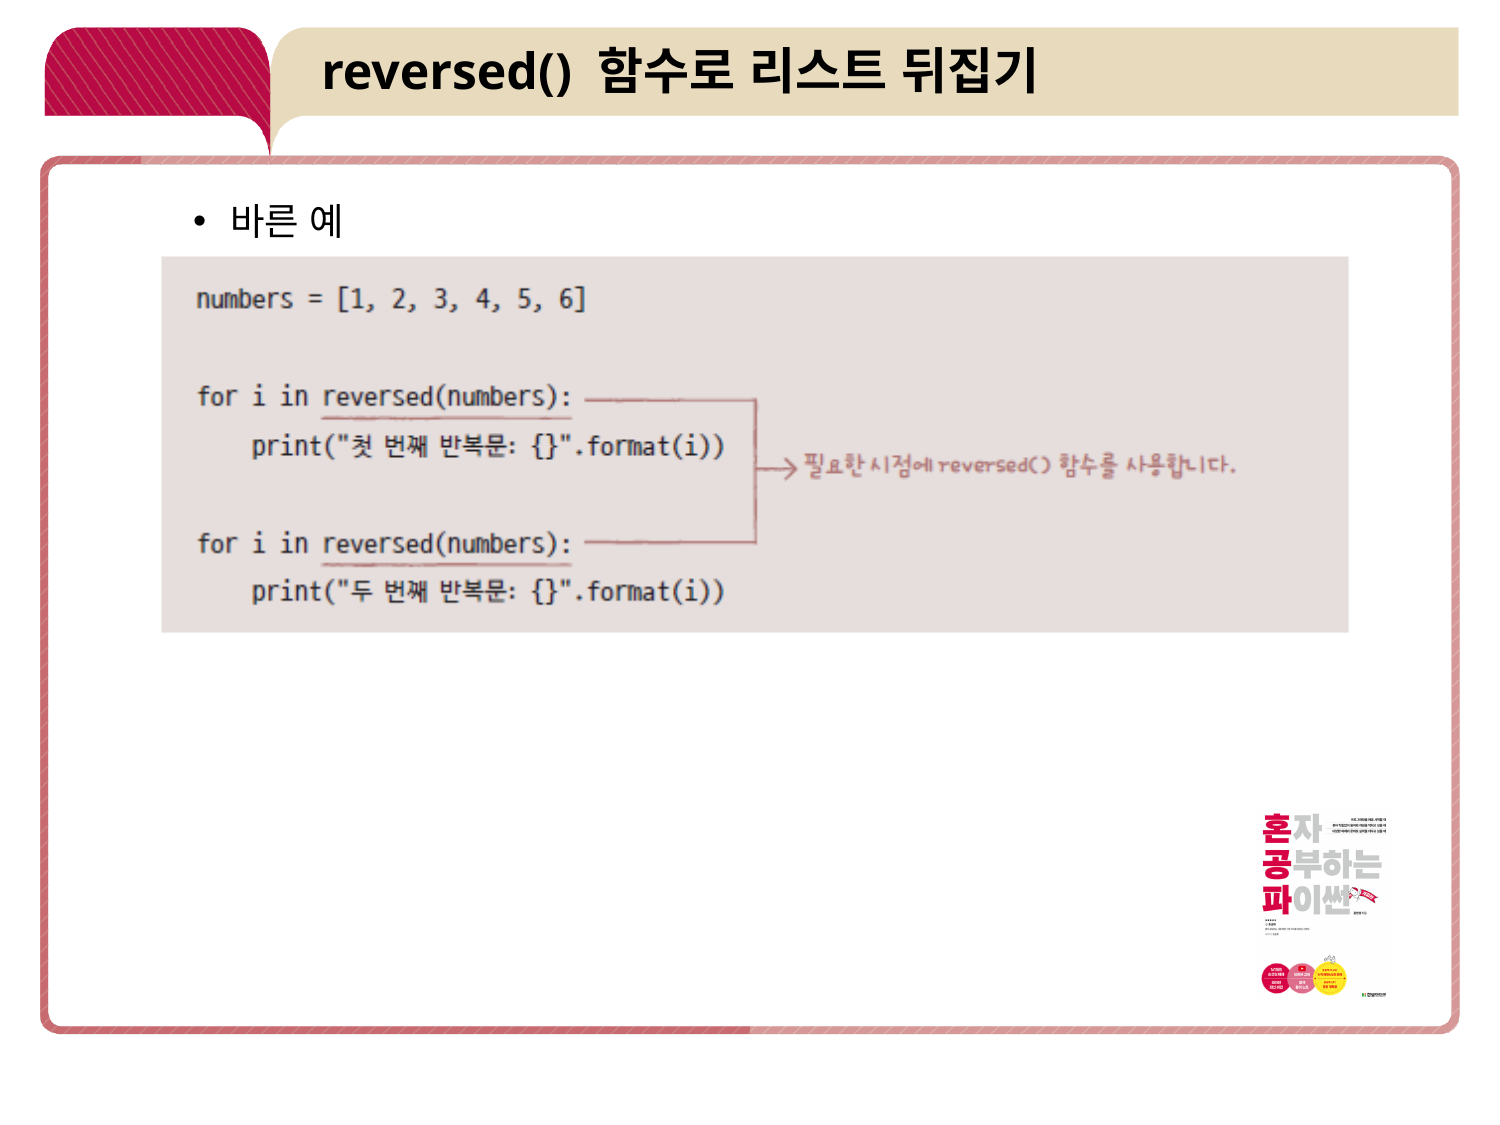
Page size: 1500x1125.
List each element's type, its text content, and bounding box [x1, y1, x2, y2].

list 바른 예 [103, 195, 1397, 1014]
picture [0, 0, 1500, 1043]
title reversed() 함수로 리스트 뒤집기 [306, 42, 1385, 105]
